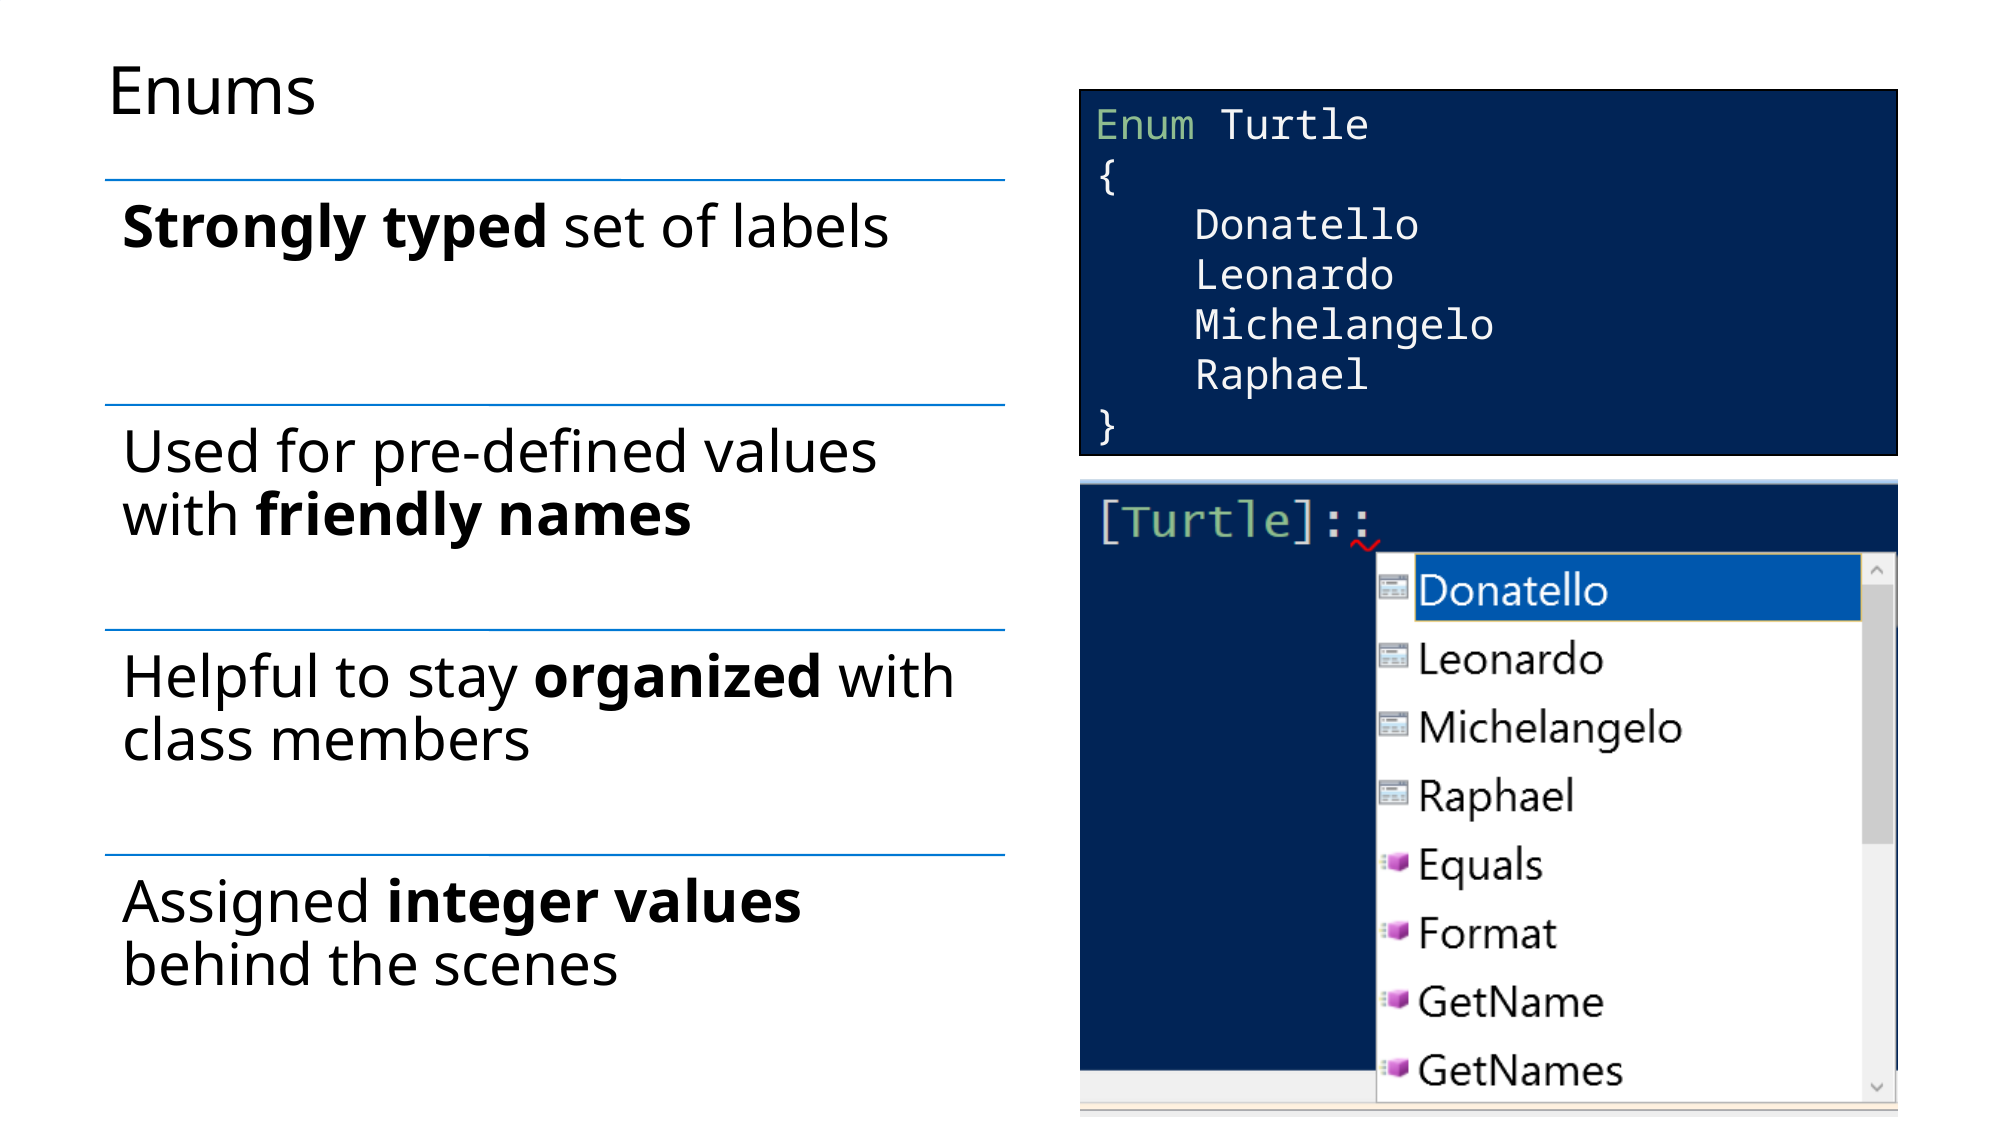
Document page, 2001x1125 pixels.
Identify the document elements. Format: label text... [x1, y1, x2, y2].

title Enums [107, 52, 1893, 129]
picture [1079, 479, 1898, 1117]
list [104, 179, 1005, 1080]
text_box Enum Turtle { Donatello Leonardo Michelangelo Raphael } [1079, 89, 1898, 456]
